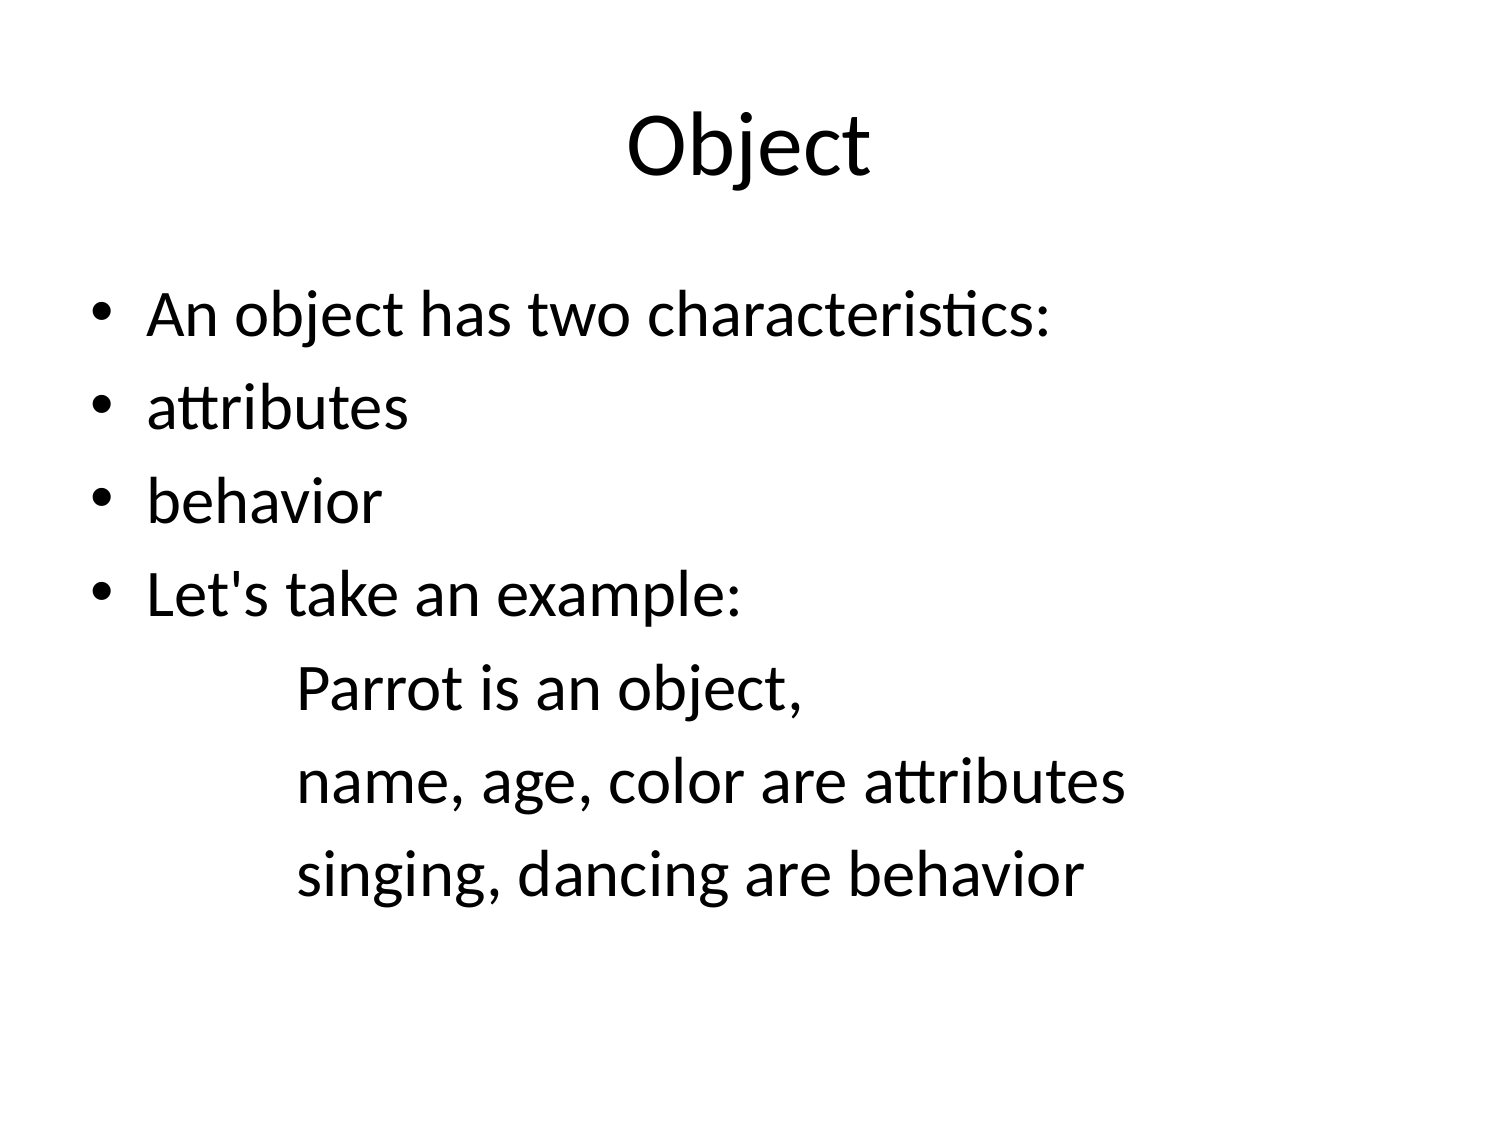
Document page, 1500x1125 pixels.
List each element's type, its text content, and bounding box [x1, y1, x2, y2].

title Object [75, 45, 1425, 233]
list An object has two characteristics: attributes behavior Let's take an example: Parrot is an object, name, age, color are attributes singing, dancing are behavior [75, 262, 1425, 1005]
